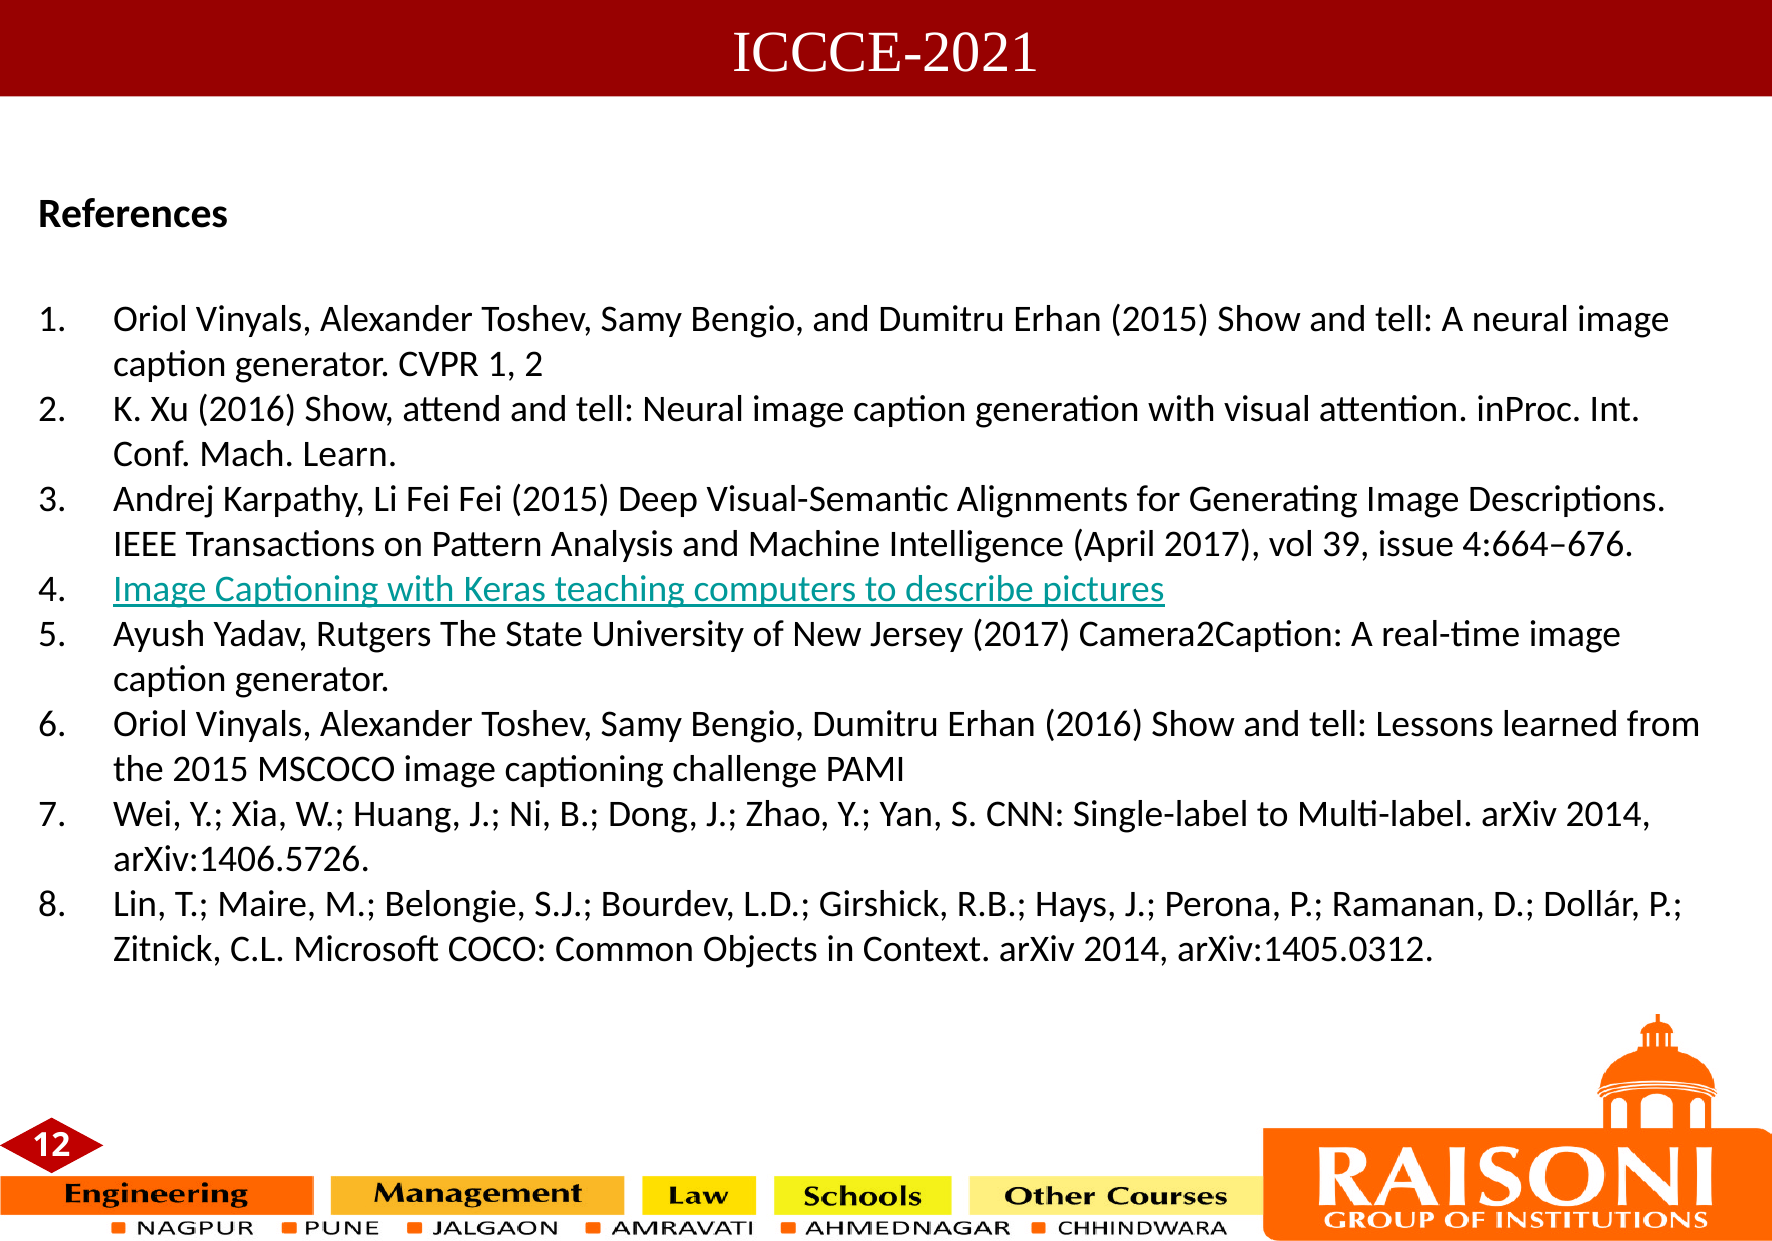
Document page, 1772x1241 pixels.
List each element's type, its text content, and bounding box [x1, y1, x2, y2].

text_box References Oriol Vinyals, Alexander Toshev, Samy Bengio, and Dumitru Erhan (2015) Show and tell: A neural image caption generator. CVPR 1, 2 K. Xu (2016) Show, attend and tell: Neural image caption generation with visual attention. inProc. Int. Conf. Mach. Learn. Andrej Karpathy, Li Fei Fei (2015) Deep Visual-Semantic Alignments for Generating Image Descriptions. IEEE Transactions on Pattern Analysis and Machine Intelligence (April 2017), vol 39, issue 4:664–676. Image Captioning with Keras teaching computers to describe pictures Ayush Yadav, Rutgers The State University of New Jersey (2017) Camera2Caption: A real-time image caption generator. Oriol Vinyals, Alexander Toshev, Samy Bengio, Dumitru Erhan (2016) Show and tell: Lessons learned from the 2015 MSCOCO image captioning challenge PAMI Wei, Y.; Xia, W.; Huang, J.; Ni, B.; Dong, J.; Zhao, Y.; Yan, S. CNN: Single-label to Multi-label. arXiv 2014, arXiv:1406.5726. Lin, T.; Maire, M.; Belongie, S.J.; Bourdev, L.D.; Girshick, R.B.; Hays, J.; Perona, P.; Ramanan, D.; Dollár, P.; Zitnick, C.L. Microsoft COCO: Common Objects in Context. arXiv 2014, arXiv:1405.0312. [23, 120, 1724, 1108]
title ICCCE-2021 [0, 0, 1772, 97]
text_box 12 [0, 1117, 104, 1174]
picture [0, 1014, 1772, 1241]
